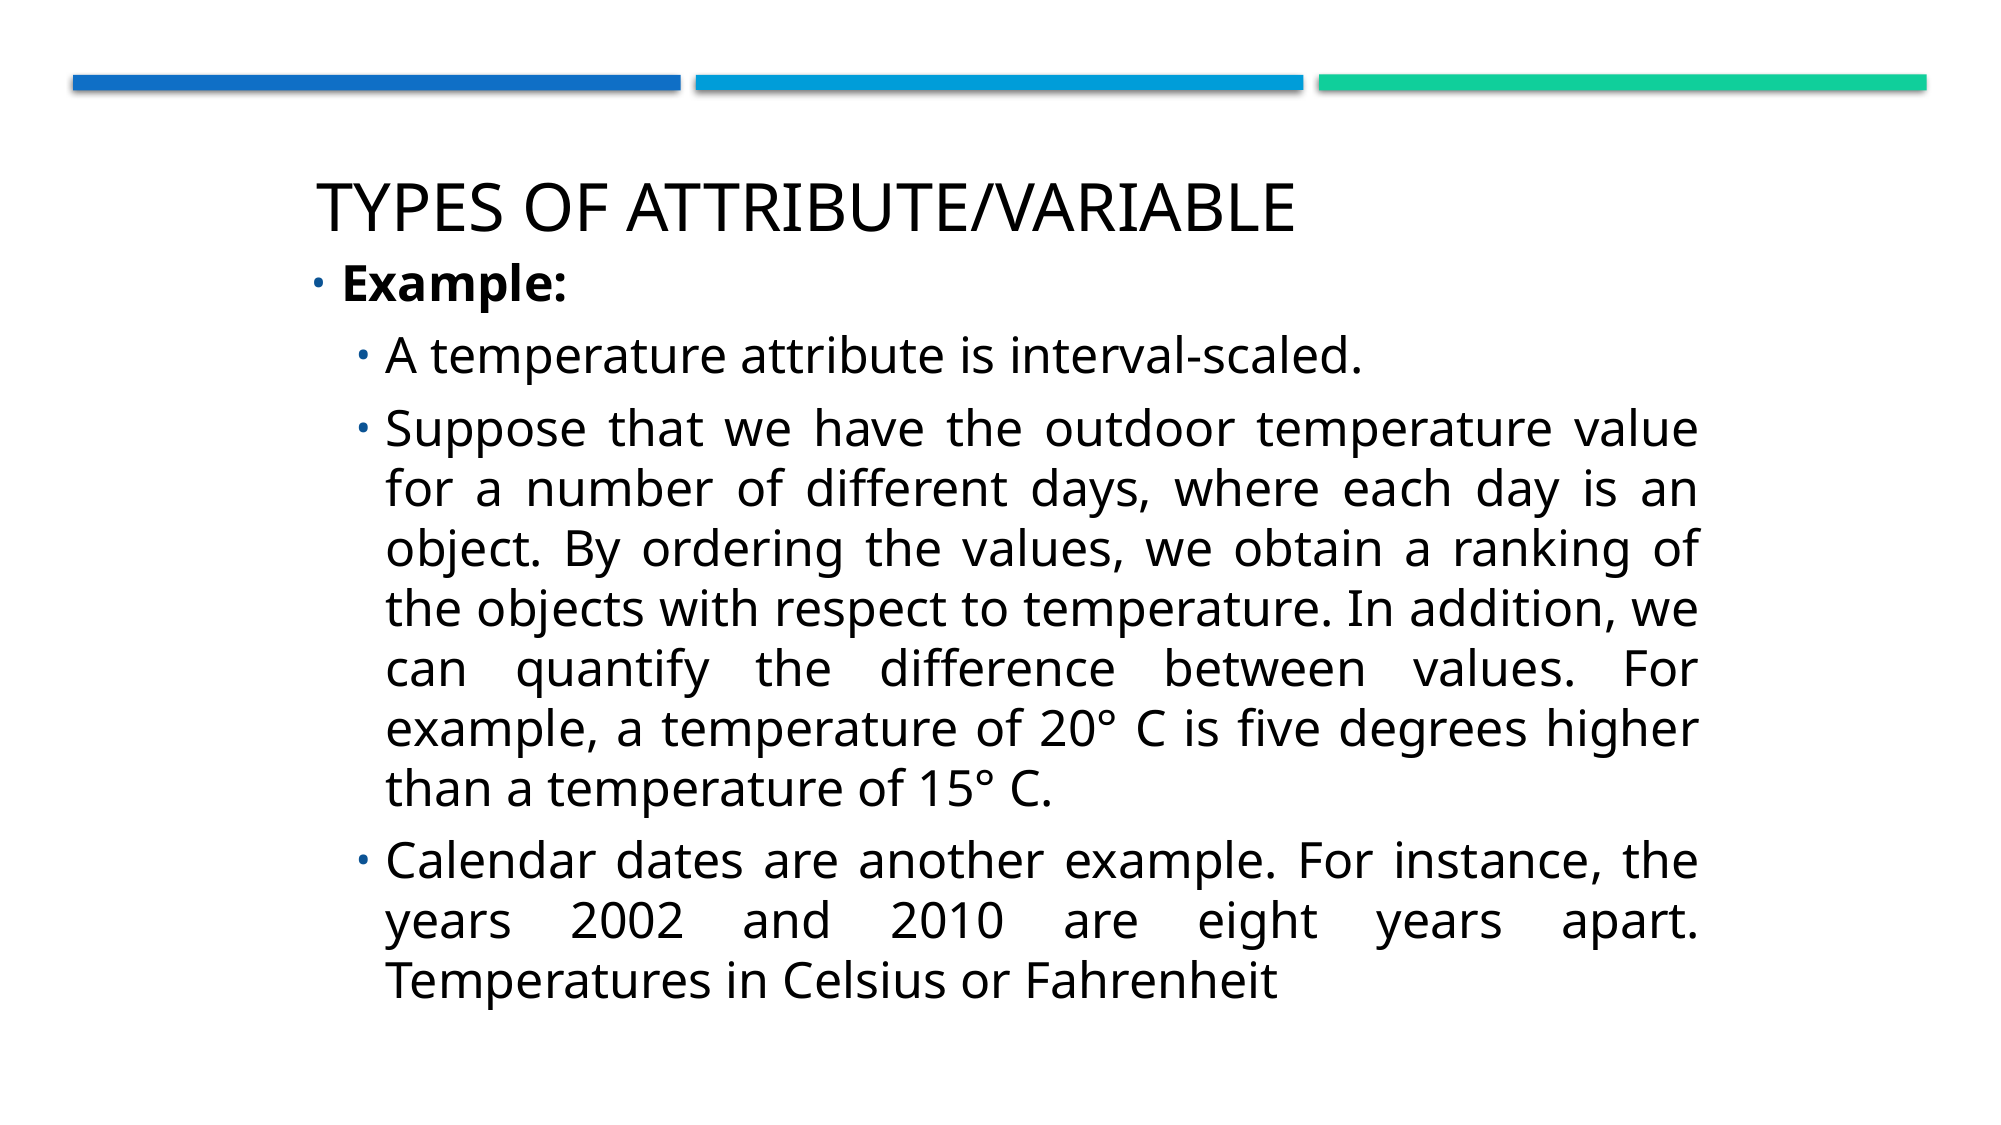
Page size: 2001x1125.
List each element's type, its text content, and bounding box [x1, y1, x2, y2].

title Types of Attribute/Variable [301, 73, 1531, 213]
text_box Example: A temperature attribute is interval-scaled. Suppose that we have the outdoor temperature value for a number of different days, where each day is an object. By ordering the values, we obtain a ranking of the objects with respect to temperature. In addition, we can quantify the difference between values. For example, a temperature of 20° C is five degrees higher than a temperature of 15° C. Calendar dates are another example. For instance, the years 2002 and 2010 are eight years apart. Temperatures in Celsius or Fahrenheit [282, 213, 1716, 1052]
